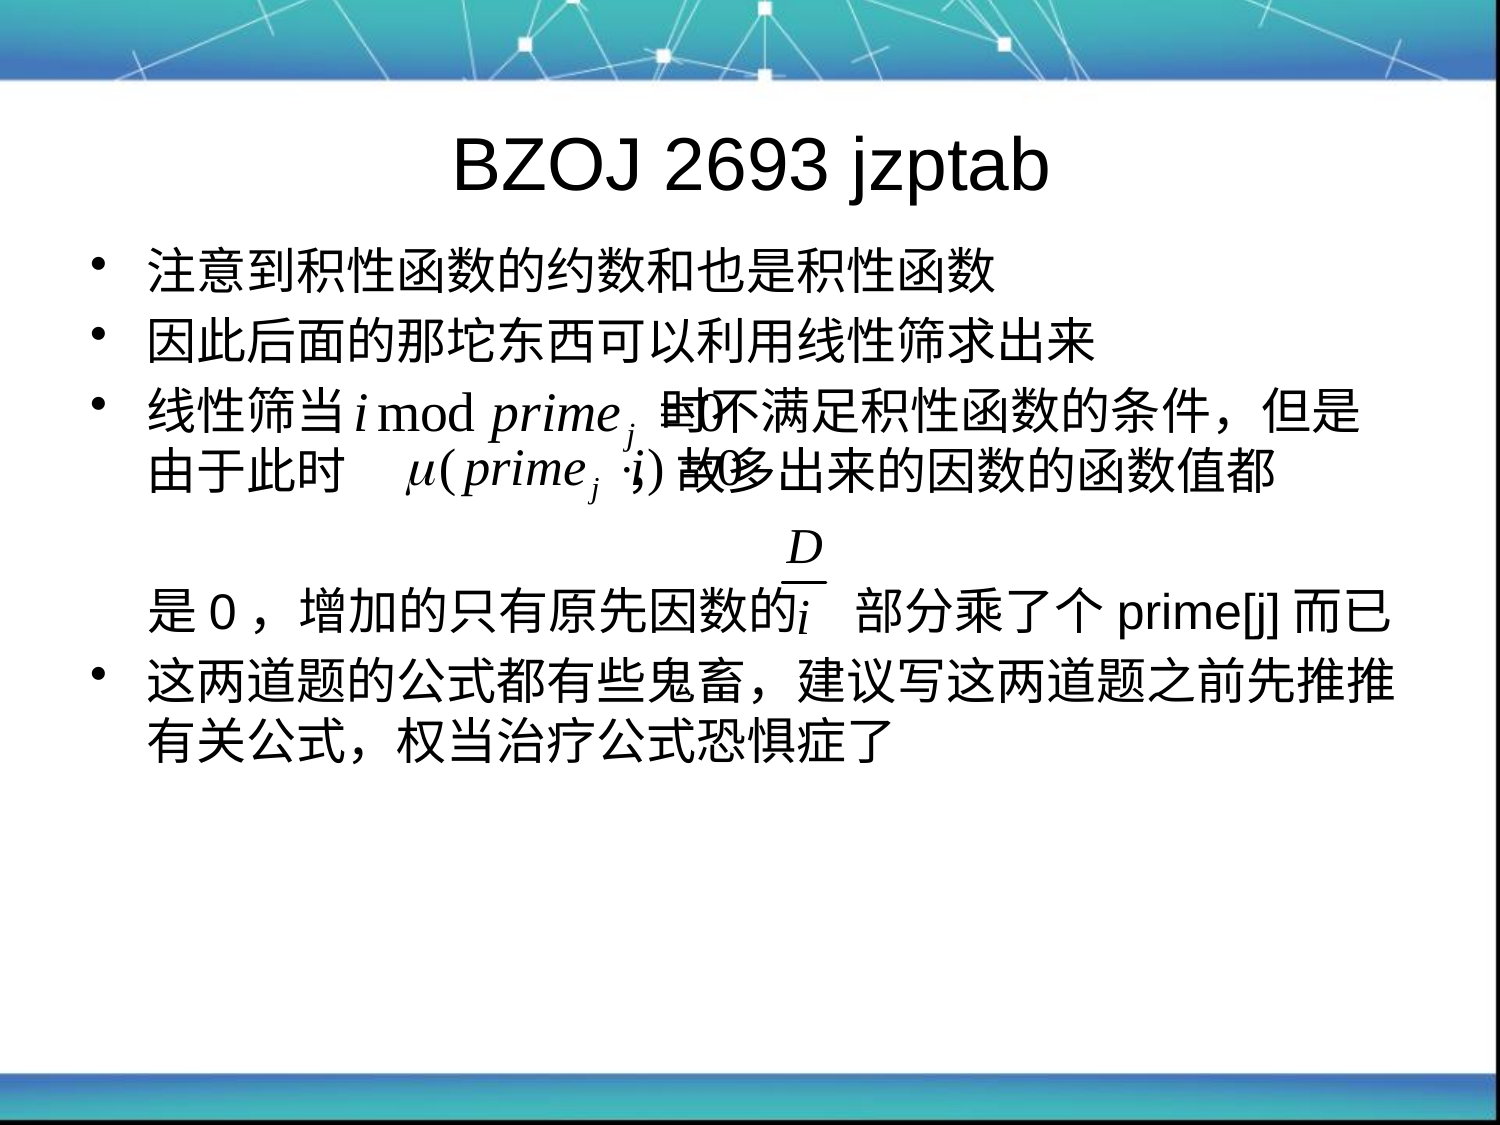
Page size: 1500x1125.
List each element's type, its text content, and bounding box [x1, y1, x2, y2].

list 注意到积性函数的约数和也是积性函数 因此后面的那坨东西可以利用线性筛求出来 线性筛当 时不满足积性函数的条件，但是由于此时 ，故多出来的因数的函数值都 是0，增加的只有原先因数的 部分乘了个prime[j]而已 这两道题的公式都有些鬼畜，建议写这两道题之前先推推有关公式，权当治疗公式恐惧症了 [75, 231, 1425, 1006]
title BZOJ 2693 jzptab [76, 101, 1427, 220]
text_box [395, 432, 750, 516]
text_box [346, 375, 737, 464]
picture [0, 0, 1500, 1125]
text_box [773, 515, 837, 646]
